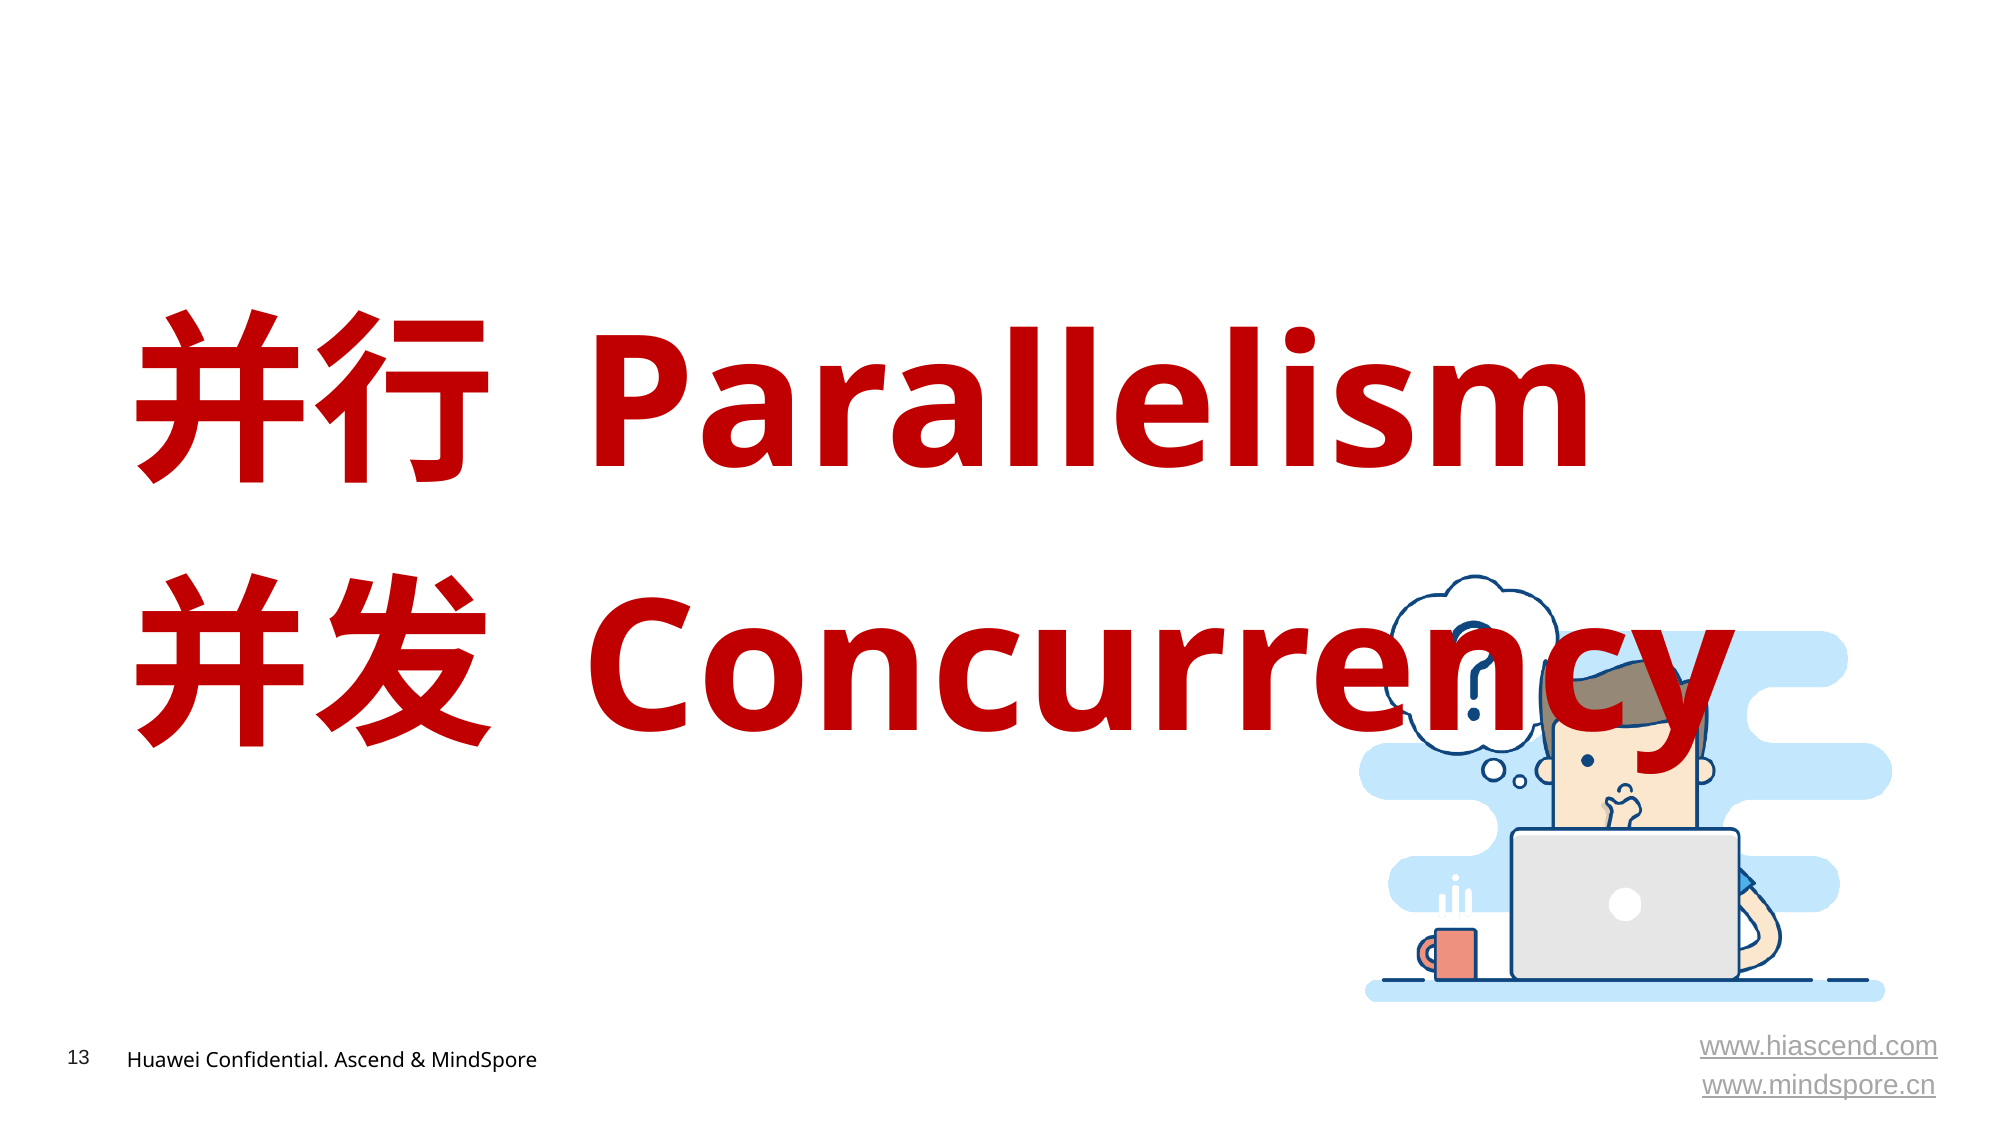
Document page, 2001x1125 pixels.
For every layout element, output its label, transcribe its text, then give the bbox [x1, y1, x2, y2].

picture [1345, 562, 1911, 1011]
title 并行 Parallelism 并发 Concurrency [114, 196, 1875, 811]
